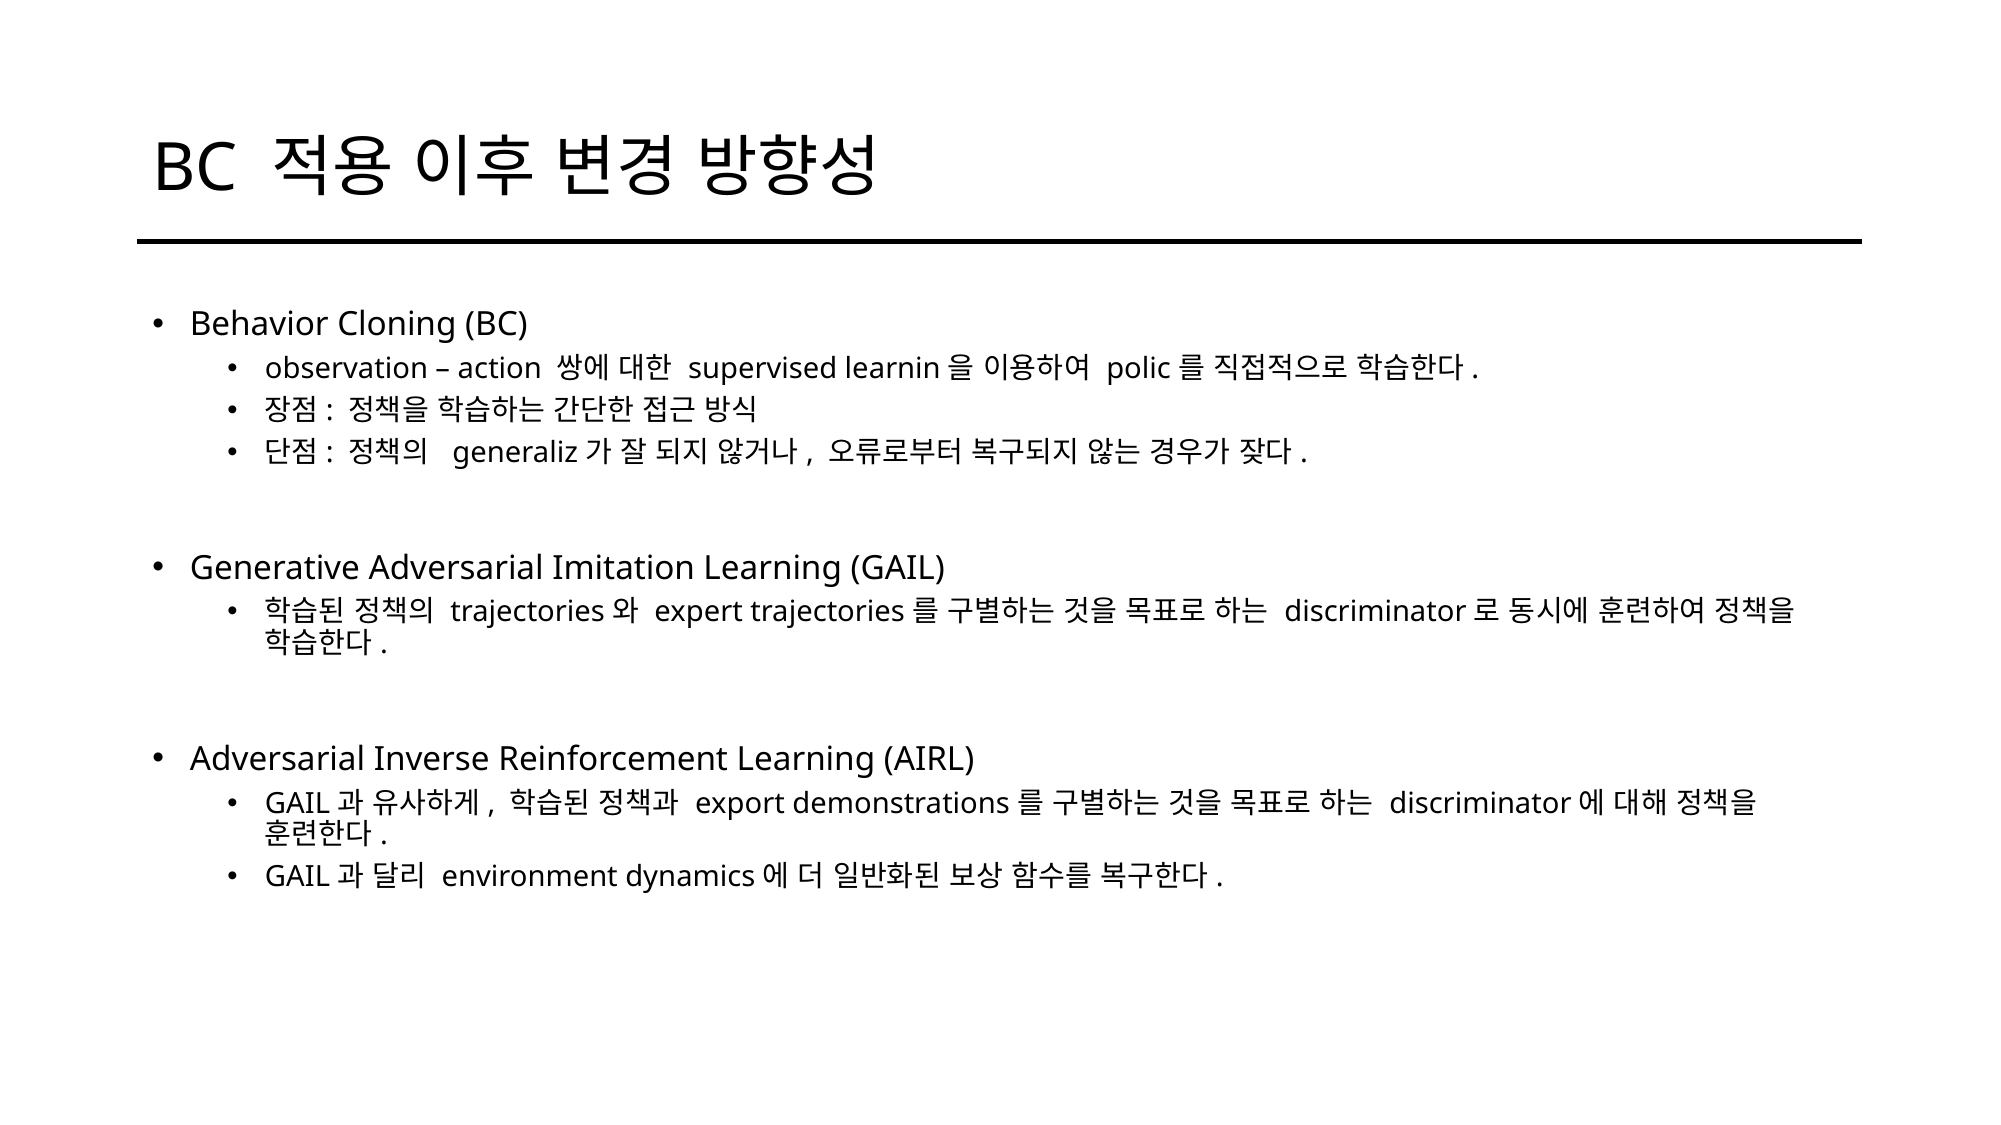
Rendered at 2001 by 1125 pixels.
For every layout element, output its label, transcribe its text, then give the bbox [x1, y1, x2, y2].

title BC 적용 이후 변경 방향성 [137, 59, 1863, 278]
list Behavior Cloning (BC) observation – action 쌍에 대한 supervised learnin을 이용하여 polic를 직접적으로 학습한다. 장점: 정책을 학습하는 간단한 접근 방식 단점: 정책의 generaliz가 잘 되지 않거나, 오류로부터 복구되지 않는 경우가 잦다. Generative Adversarial Imitation Learning (GAIL) 학습된 정책의 trajectories와 expert trajectories를 구별하는 것을 목표로 하는 discriminator로 동시에 훈련하여 정책을 학습한다. Adversarial Inverse Reinforcement Learning (AIRL) GAIL과 유사하게, 학습된 정책과 export demonstrations를 구별하는 것을 목표로 하는 discriminator에 대해 정책을 훈련한다. GAIL과 달리 environment dynamics에 더 일반화된 보상 함수를 복구한다. [137, 299, 1863, 1014]
